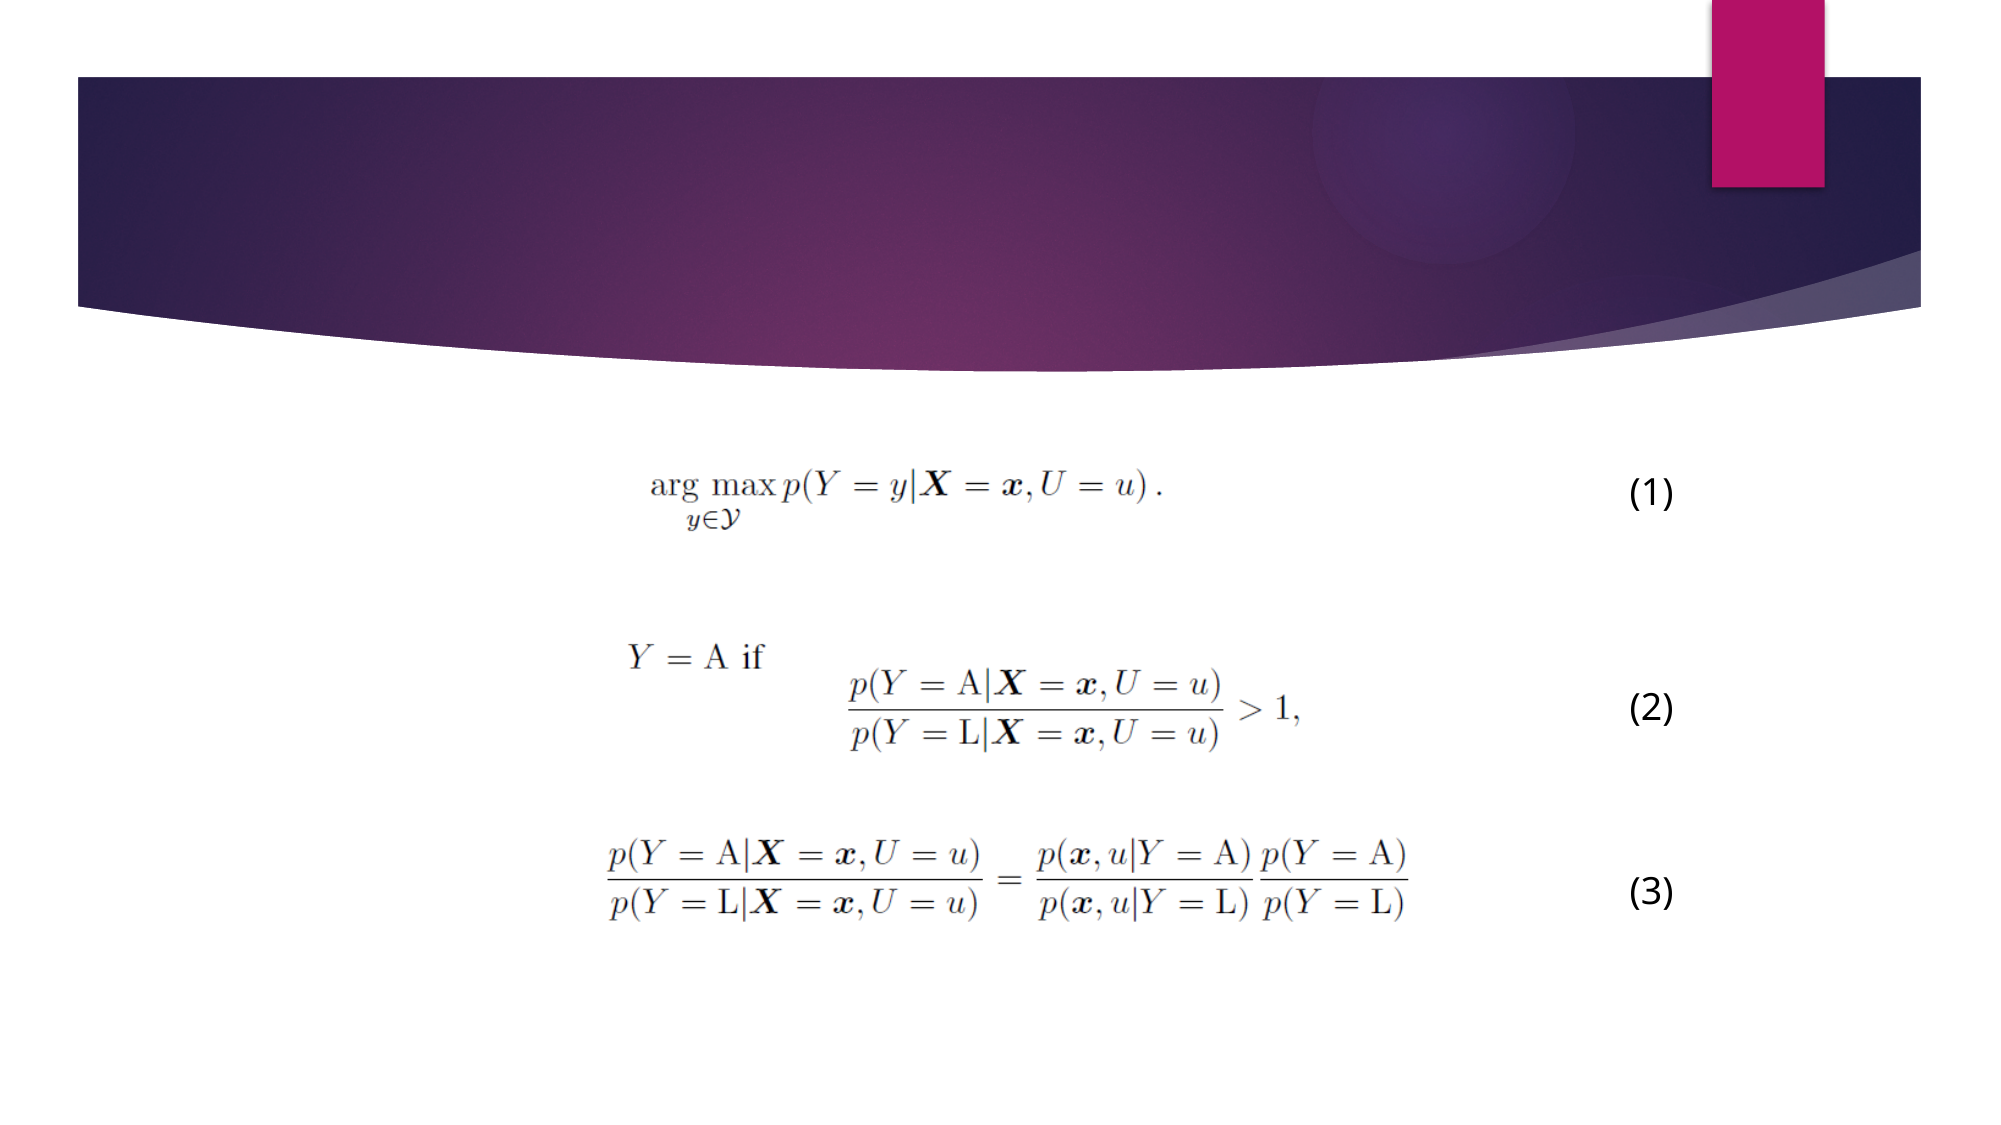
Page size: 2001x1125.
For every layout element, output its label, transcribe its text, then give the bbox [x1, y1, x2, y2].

text_box (2) [1614, 675, 1750, 736]
text_box (3) [1614, 859, 1750, 920]
text_box (1) [1614, 460, 1750, 521]
picture [604, 828, 1412, 946]
picture [604, 622, 1353, 761]
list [573, 435, 1280, 541]
